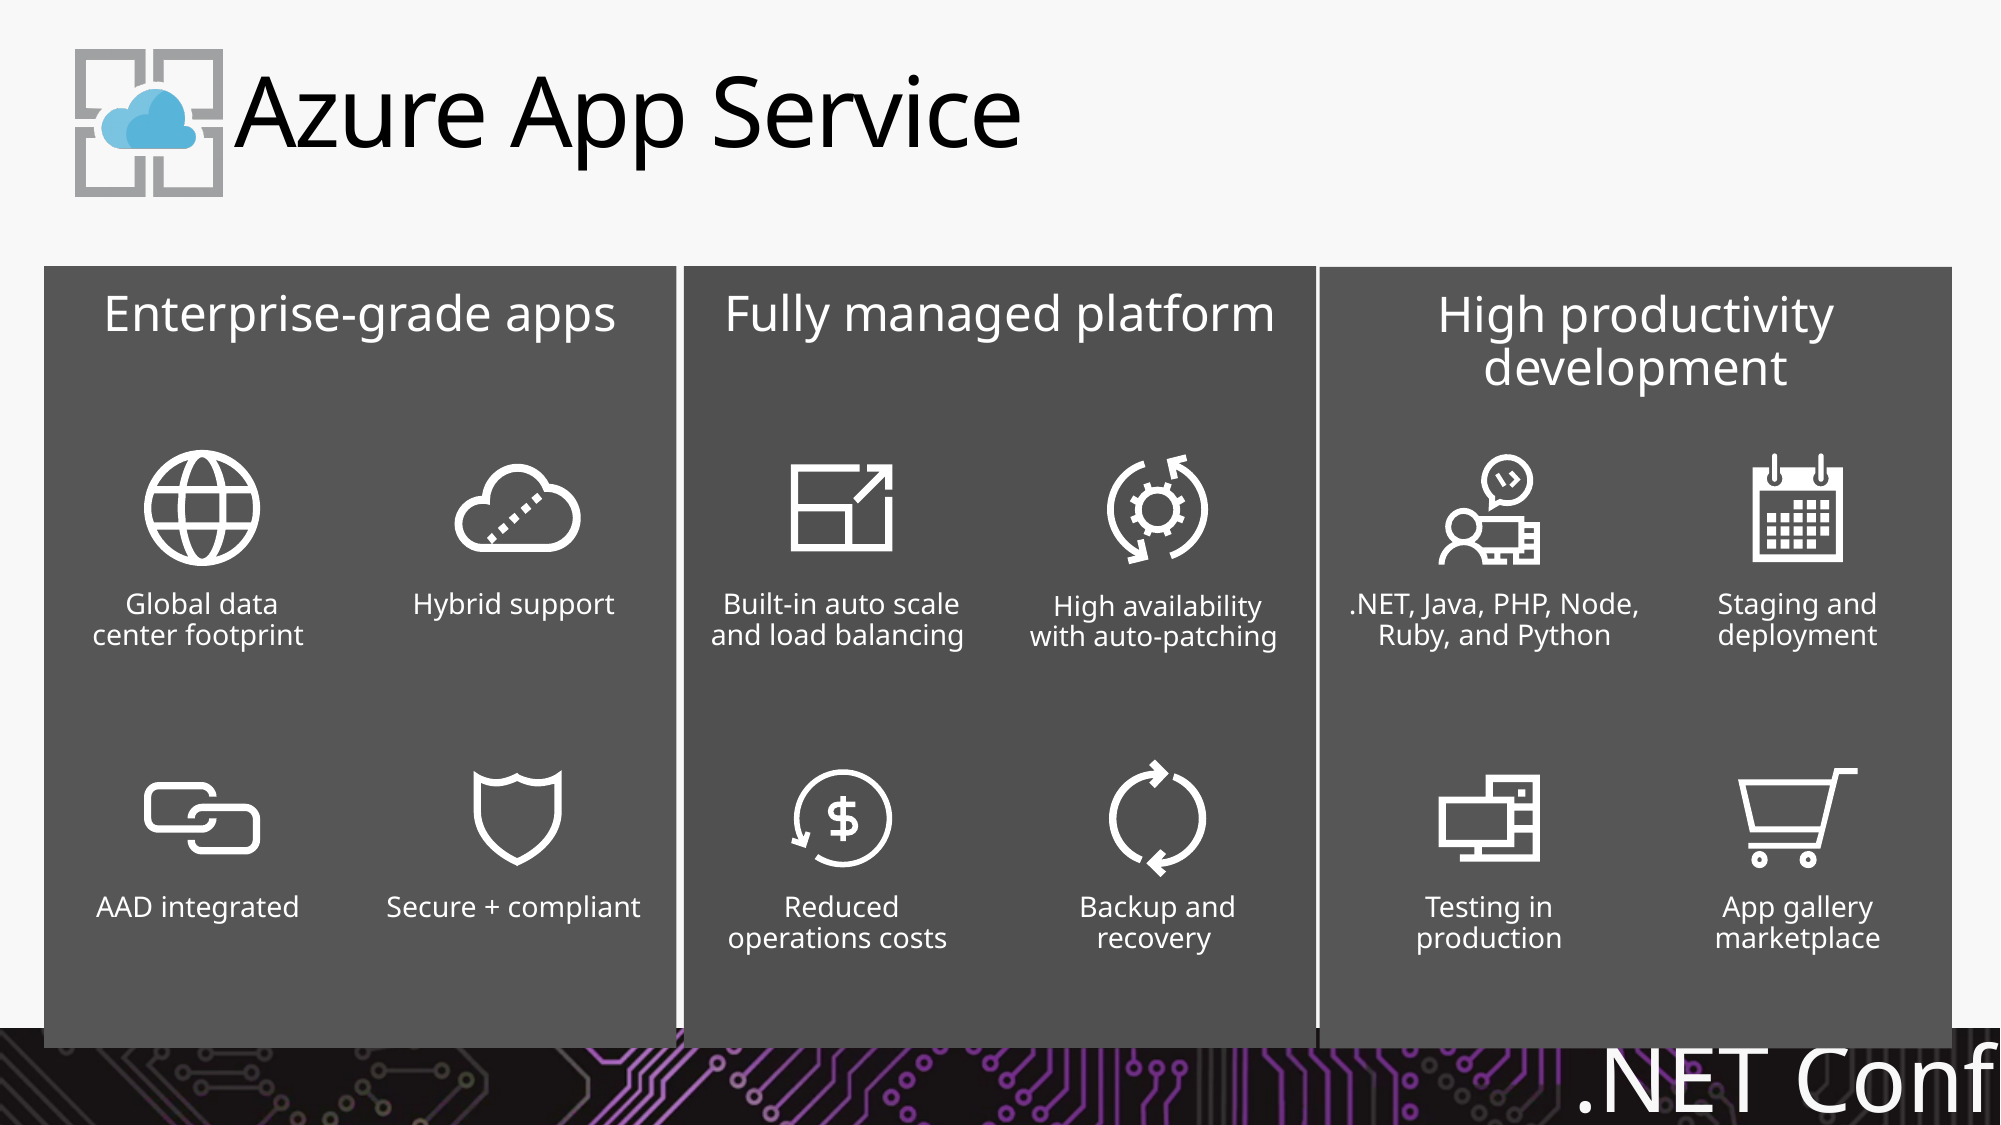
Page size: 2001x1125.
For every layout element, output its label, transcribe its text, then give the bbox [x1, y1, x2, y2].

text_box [374, 769, 661, 932]
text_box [82, 449, 322, 661]
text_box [1704, 453, 1892, 661]
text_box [83, 781, 321, 932]
picture [1618, 1049, 1652, 1101]
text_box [717, 768, 966, 963]
title Azure App Service [44, 47, 1957, 196]
text_box High productivity development [1319, 266, 1952, 1049]
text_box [1703, 767, 1892, 963]
picture [75, 49, 223, 197]
text_box Enterprise-grade apps [44, 266, 677, 1048]
text_box Fully managed platform [683, 266, 1317, 1048]
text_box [1337, 450, 1660, 661]
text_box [1017, 457, 1298, 663]
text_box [1068, 759, 1247, 964]
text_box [1403, 774, 1575, 963]
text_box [701, 464, 983, 661]
picture [0, 1028, 2000, 1125]
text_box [400, 463, 635, 630]
